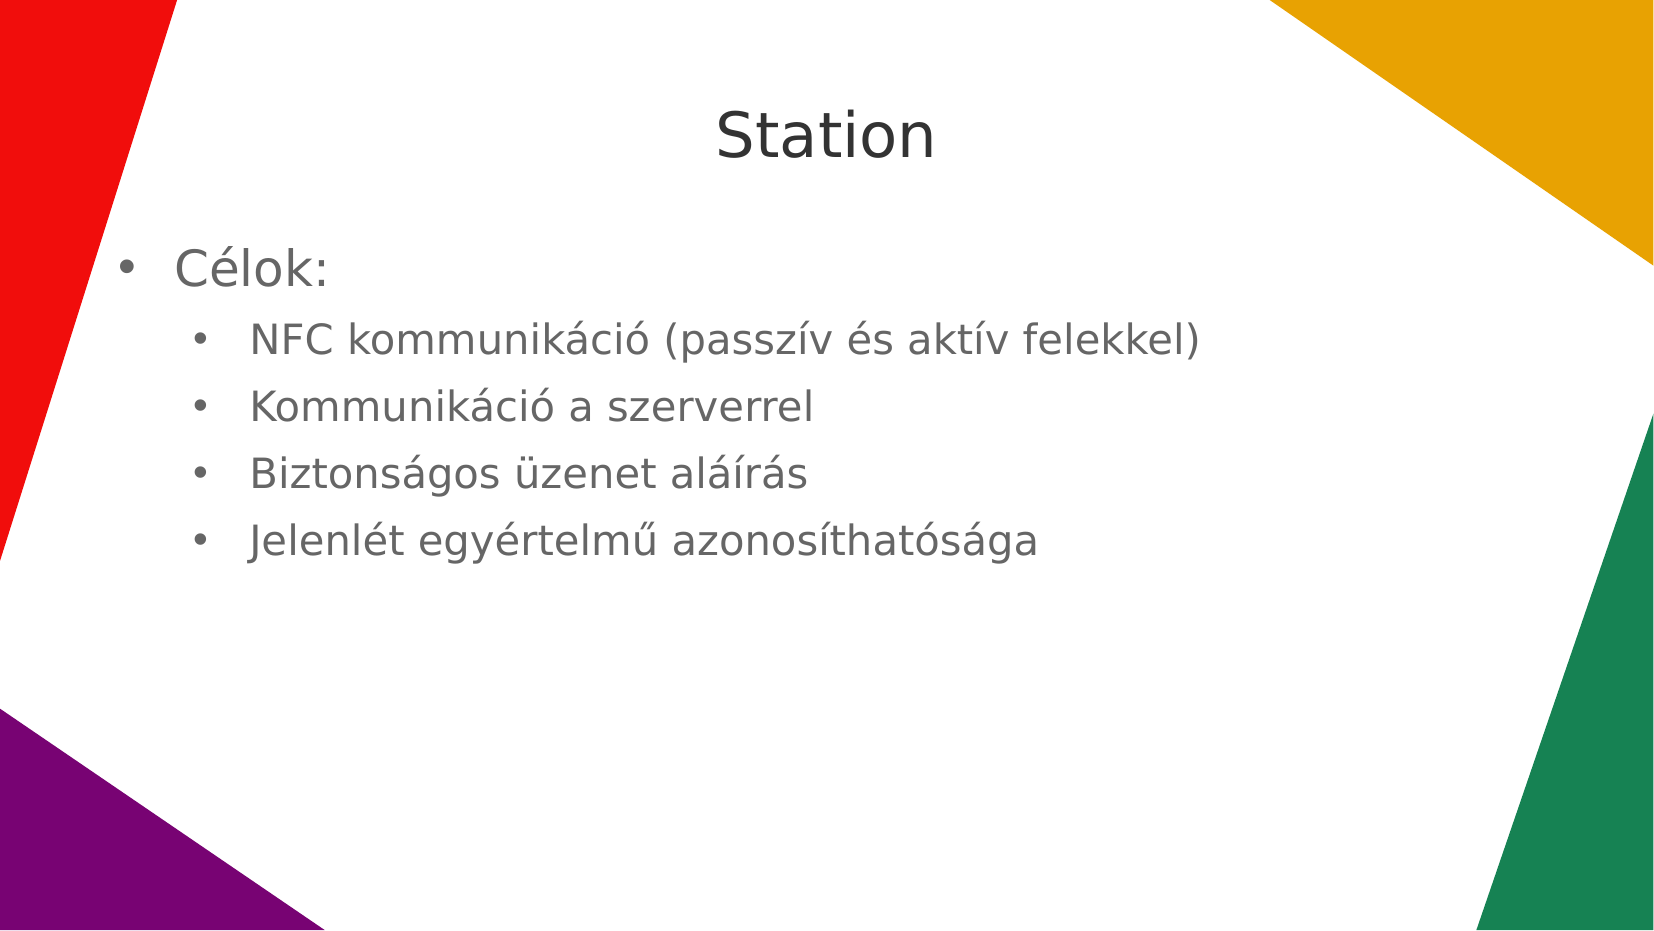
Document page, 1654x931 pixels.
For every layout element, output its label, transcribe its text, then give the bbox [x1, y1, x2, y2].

title Station [118, 59, 1536, 207]
list Célok: NFC kommunikáció (passzív és aktív felekkel) Kommunikáció a szerverrel Biztonságos üzenet aláírás Jelenlét egyértelmű azonosíthatósága [118, 236, 1536, 827]
